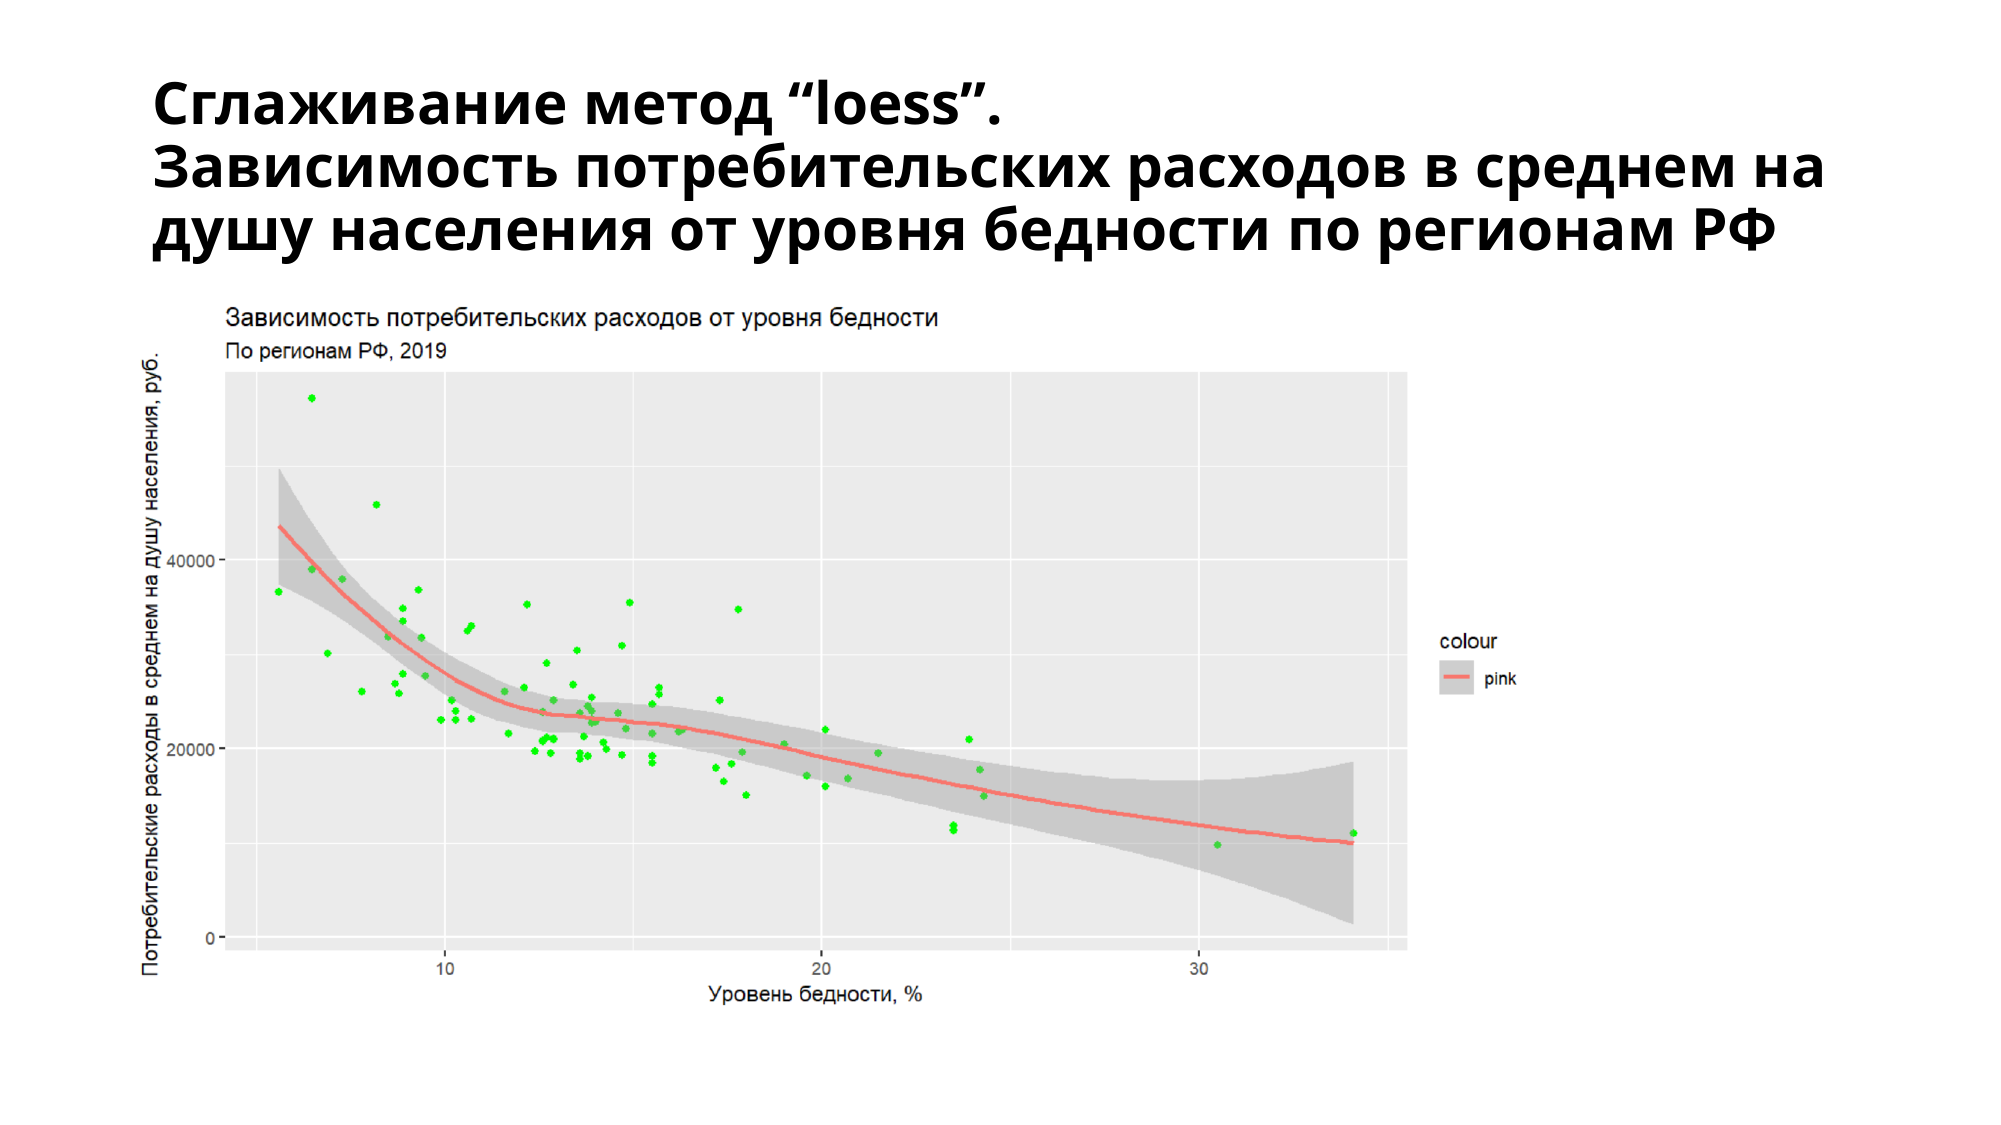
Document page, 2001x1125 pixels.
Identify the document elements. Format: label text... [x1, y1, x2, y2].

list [137, 296, 1524, 1010]
title Сглаживание метод “loess”. Зависимость потребительских расходов в среднем на душу населения от уровня бедности по регионам РФ [137, 59, 1863, 278]
